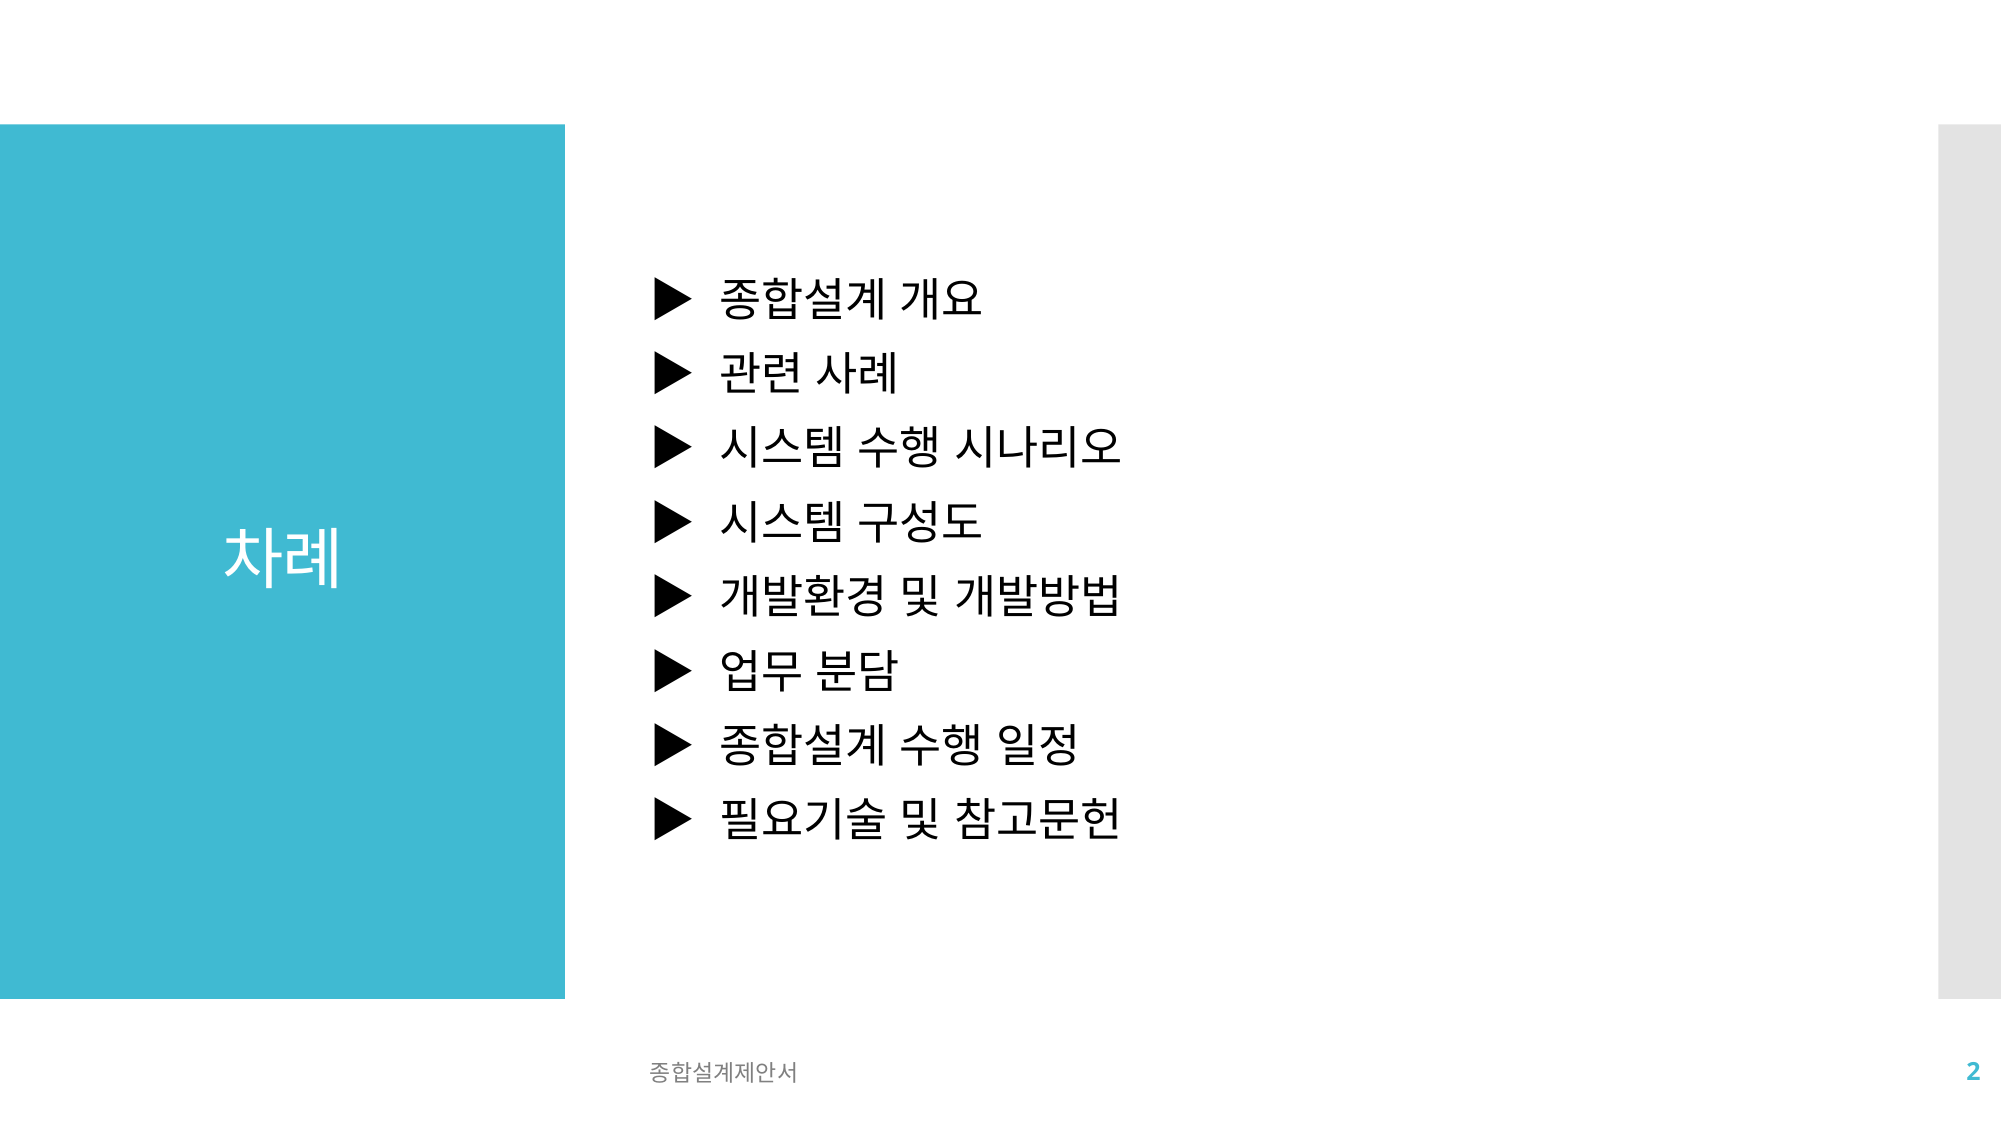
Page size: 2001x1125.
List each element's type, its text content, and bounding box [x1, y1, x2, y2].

title 차례 [41, 184, 525, 940]
list ▶ 종합설계 개요 ▶ 관련 사례 ▶ 시스템 수행 시나리오 ▶ 시스템 구성도 ▶ 개발환경 및 개발방법 ▶ 업무 분담 ▶ 종합설계 수행 일정 ▶ 필요기술 및 참고문헌 [634, 141, 1835, 982]
slide_number 2 [1744, 1042, 1996, 1103]
footer 종합설계제안서 [634, 1042, 1605, 1103]
